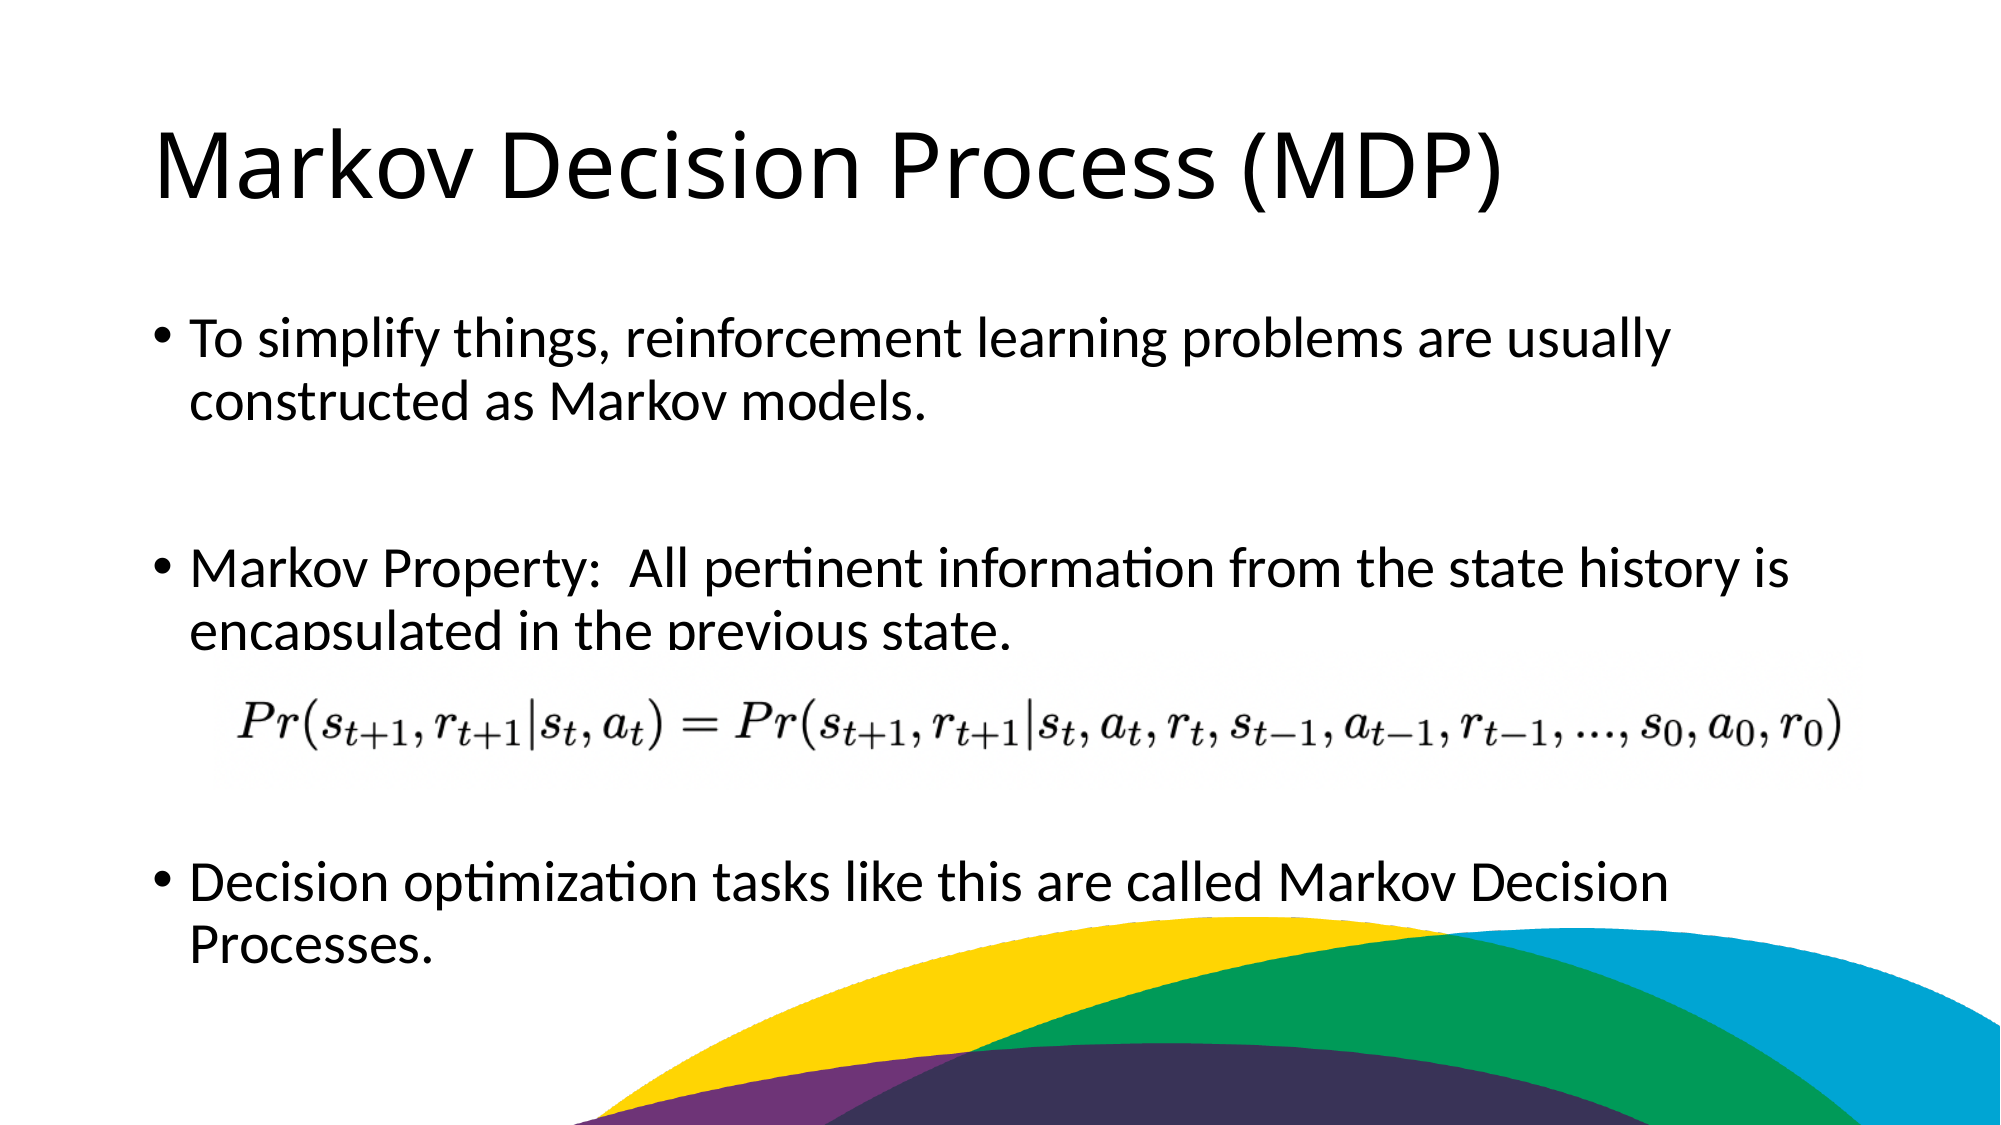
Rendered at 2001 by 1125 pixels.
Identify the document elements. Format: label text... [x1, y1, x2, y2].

picture [350, 1014, 1859, 1125]
picture [1863, 873, 2000, 1024]
list To simplify things, reinforcement learning problems are usually constructed as Markov models. Markov Property: All pertinent information from the state history is encapsulated in the previous state. Decision optimization tasks like this are called Markov Decision Processes. [137, 299, 1863, 1014]
picture [213, 650, 1863, 790]
title Markov Decision Process (MDP) [137, 59, 1863, 278]
